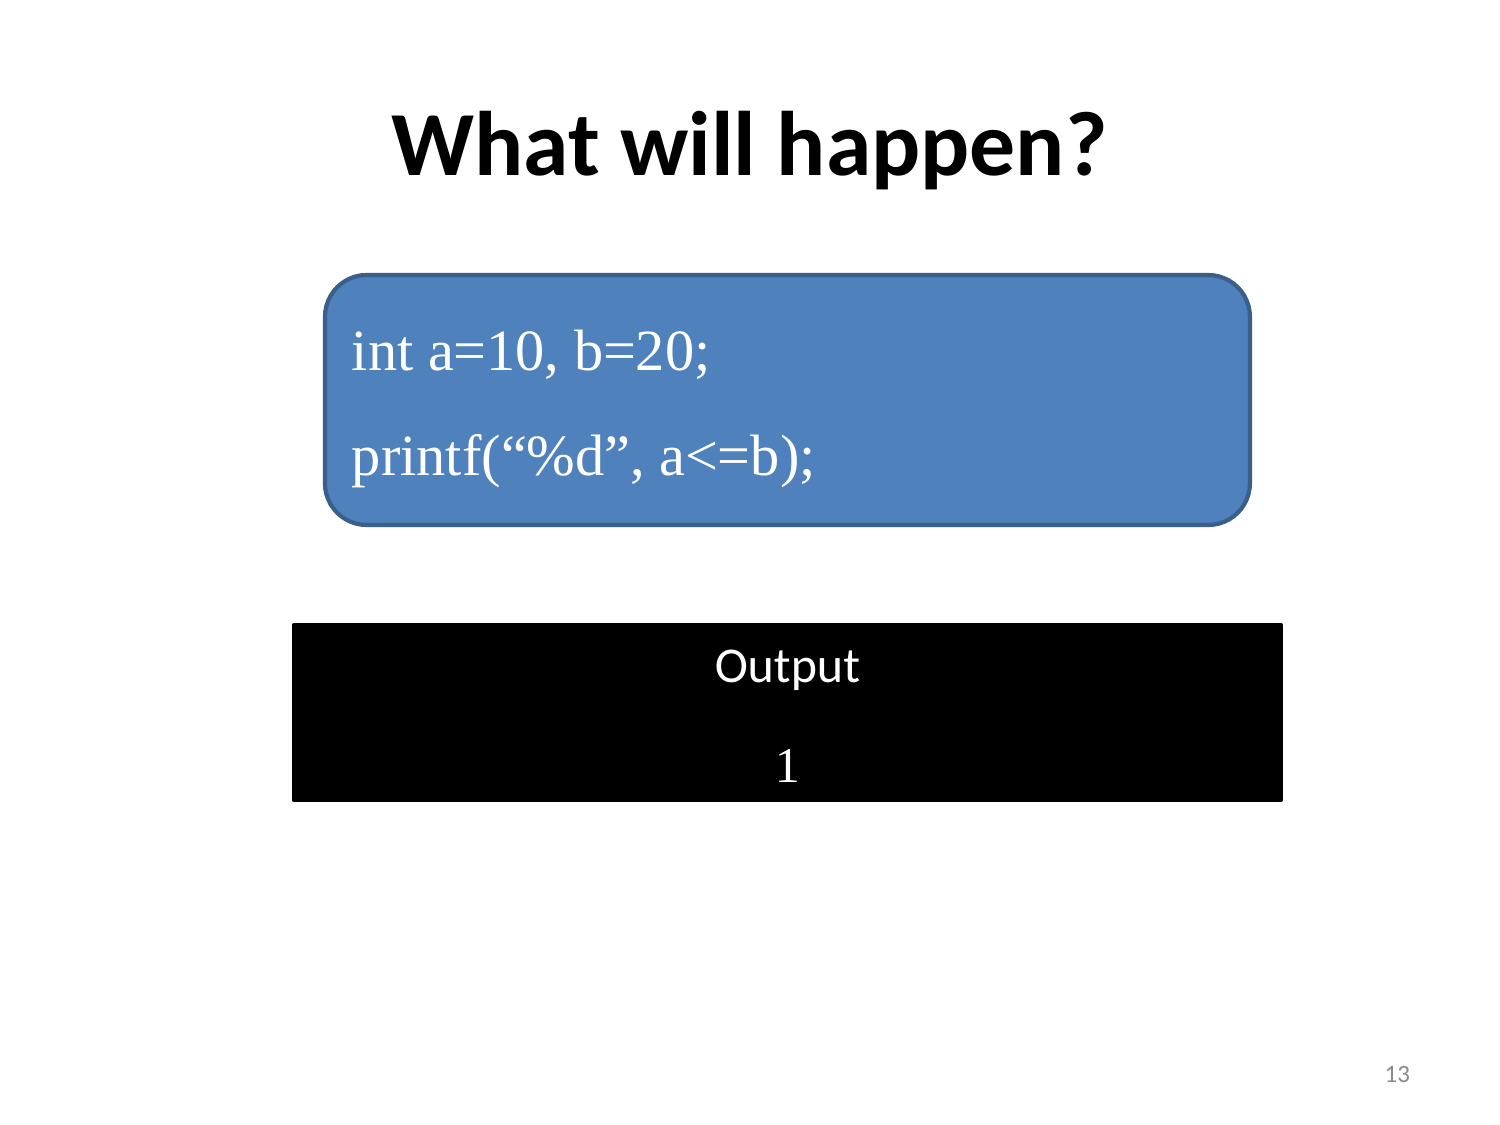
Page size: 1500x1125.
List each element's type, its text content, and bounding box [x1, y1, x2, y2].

text_box int a=10, b=20; printf(“%d”, a<=b); [322, 272, 1253, 528]
slide_number 13 [1074, 1042, 1425, 1103]
title What will happen? [75, 45, 1425, 233]
text_box Output 1 [292, 623, 1283, 802]
